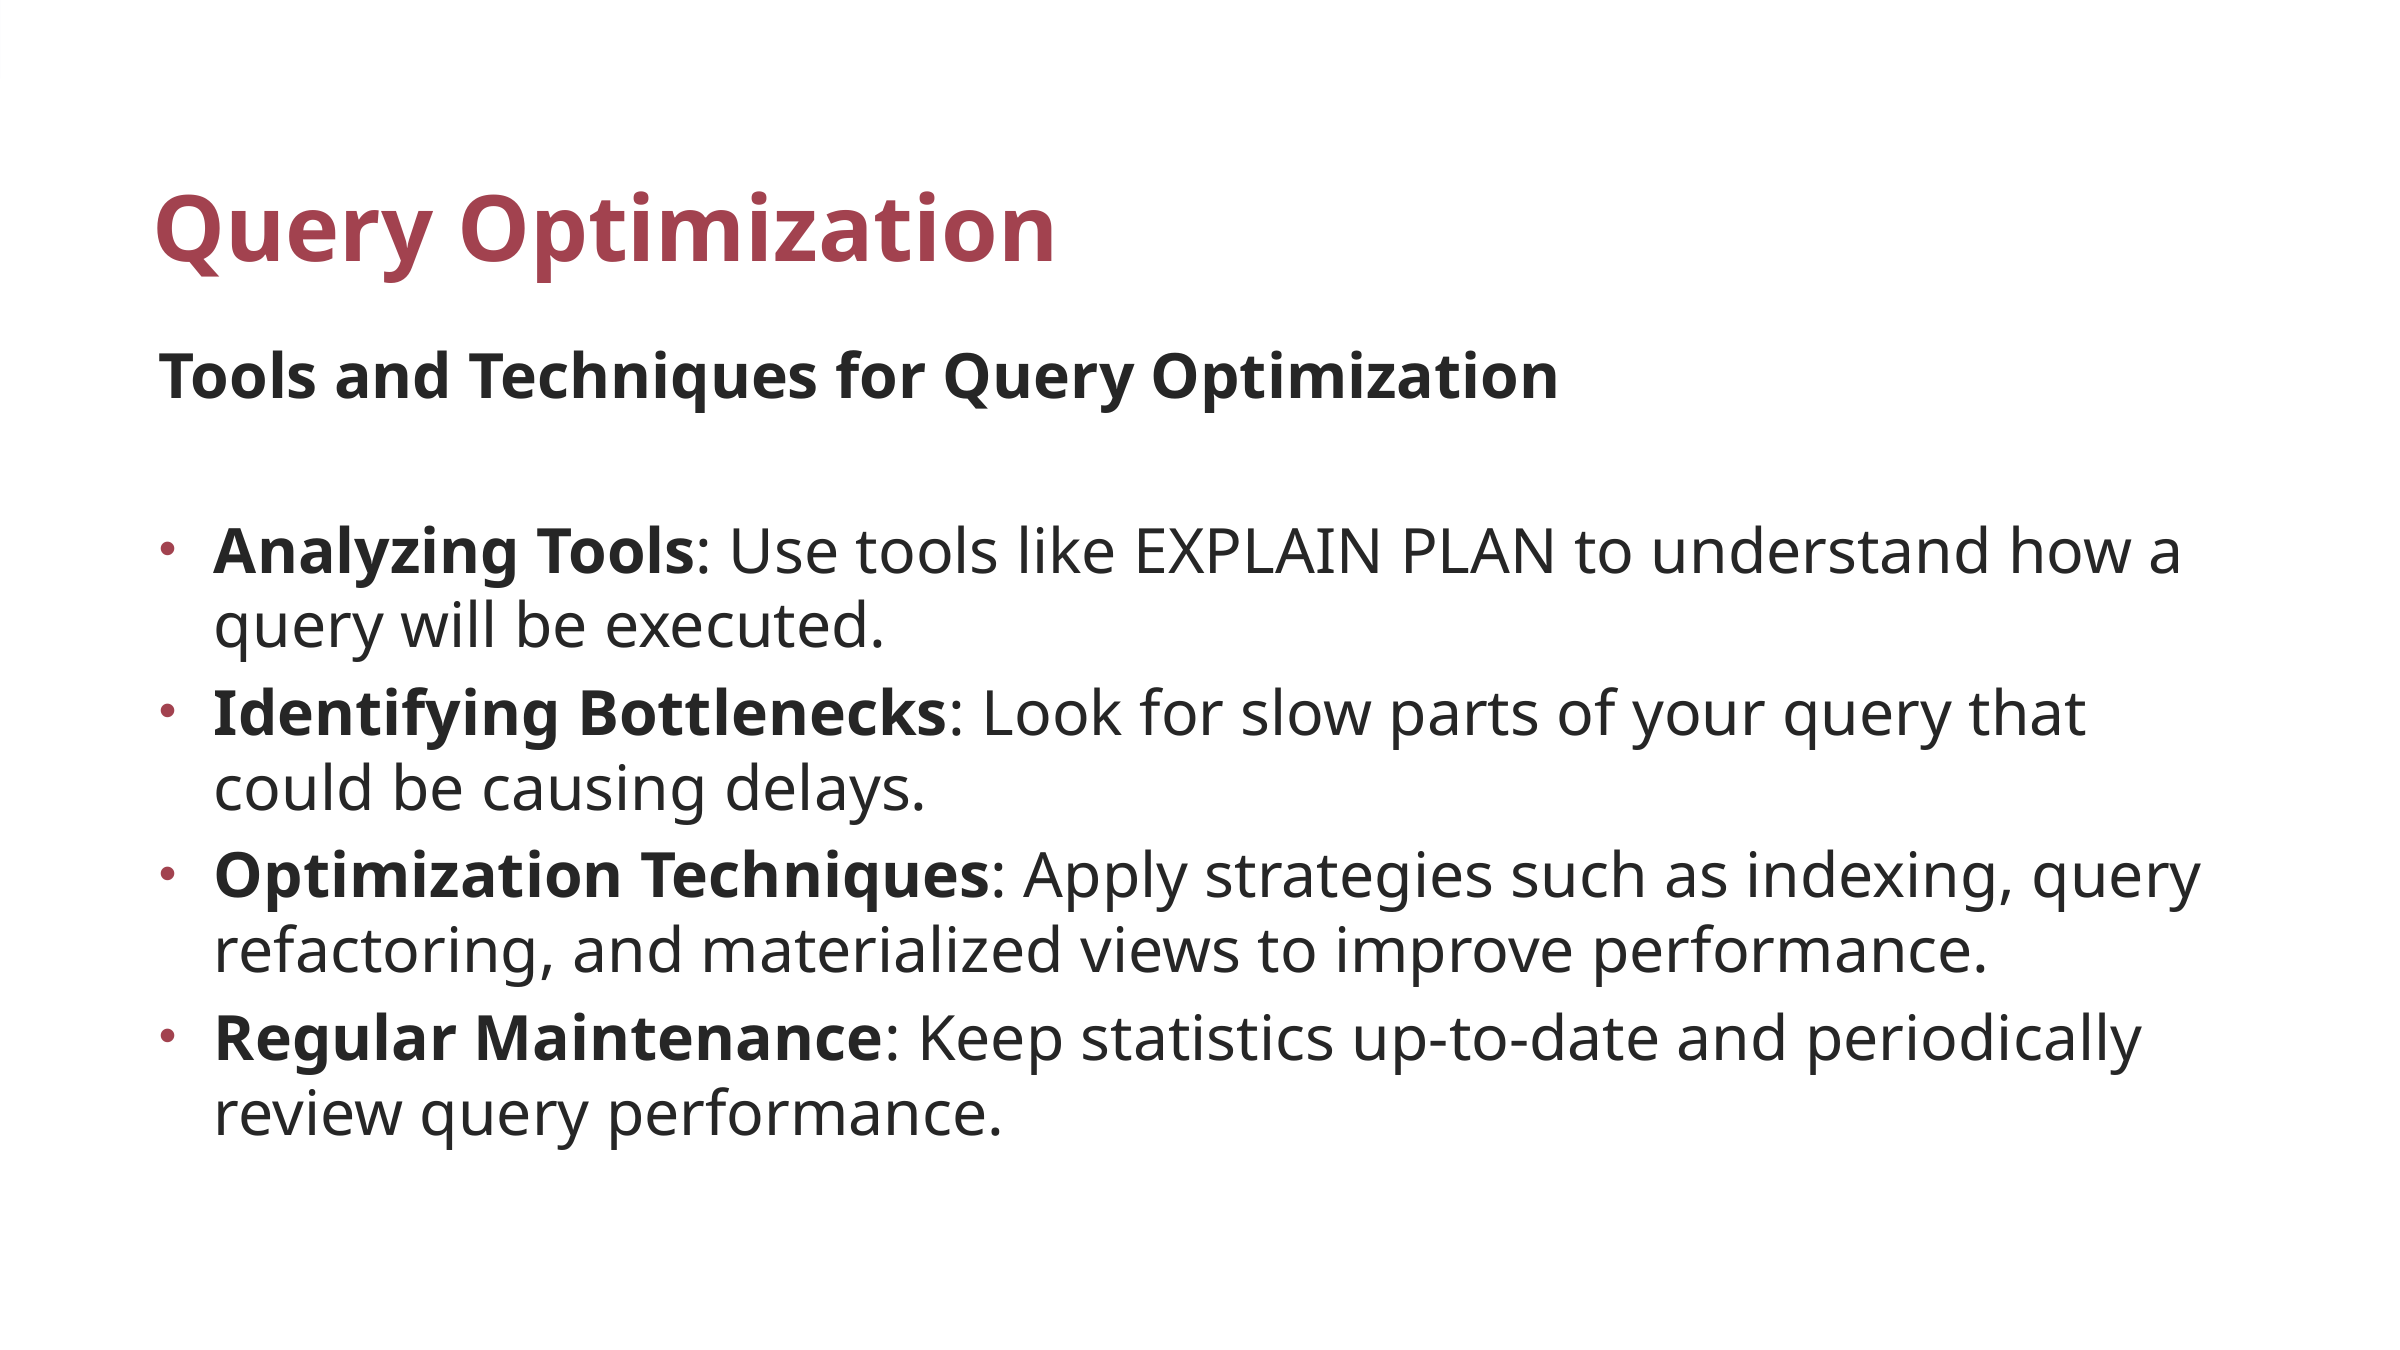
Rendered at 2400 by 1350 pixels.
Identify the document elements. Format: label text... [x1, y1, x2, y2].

title Query Optimization [137, 54, 2263, 288]
list Tools and Techniques for Query Optimization Analyzing Tools: Use tools like EXPLAIN PLAN to understand how a query will be executed. Identifying Bottlenecks: Look for slow parts of your query that could be causing delays. Optimization Techniques: Apply strategies such as indexing, query refactoring, and materialized views to improve performance. Regular Maintenance: Keep statistics up-to-date and periodically review query performance. [137, 324, 2263, 1200]
